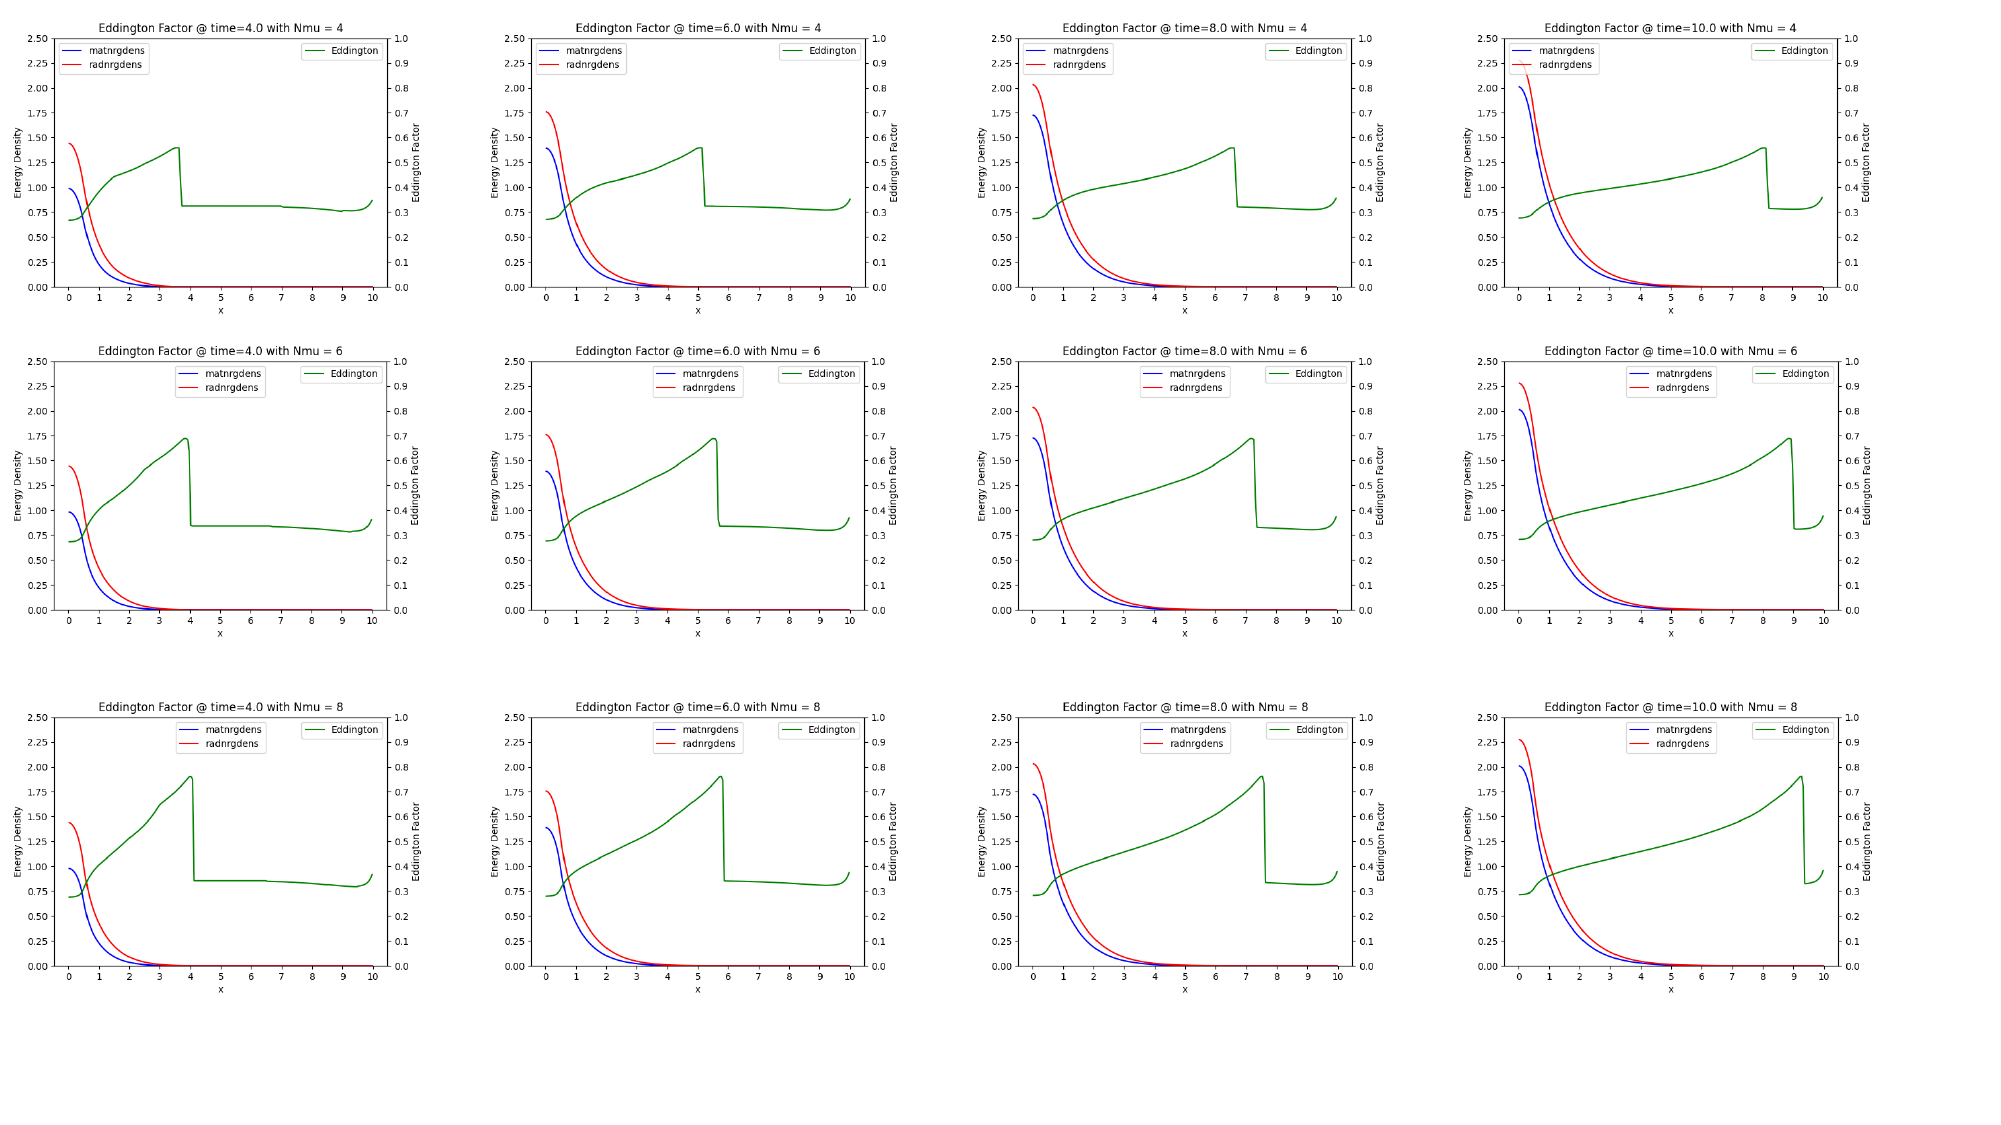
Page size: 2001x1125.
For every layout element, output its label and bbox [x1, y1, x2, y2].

picture [963, 677, 1395, 1002]
picture [1449, 0, 1882, 646]
picture [1449, 677, 1881, 1002]
picture [476, 0, 908, 646]
picture [0, 677, 431, 1002]
picture [476, 677, 908, 1002]
picture [0, 0, 430, 646]
picture [963, 0, 1395, 646]
